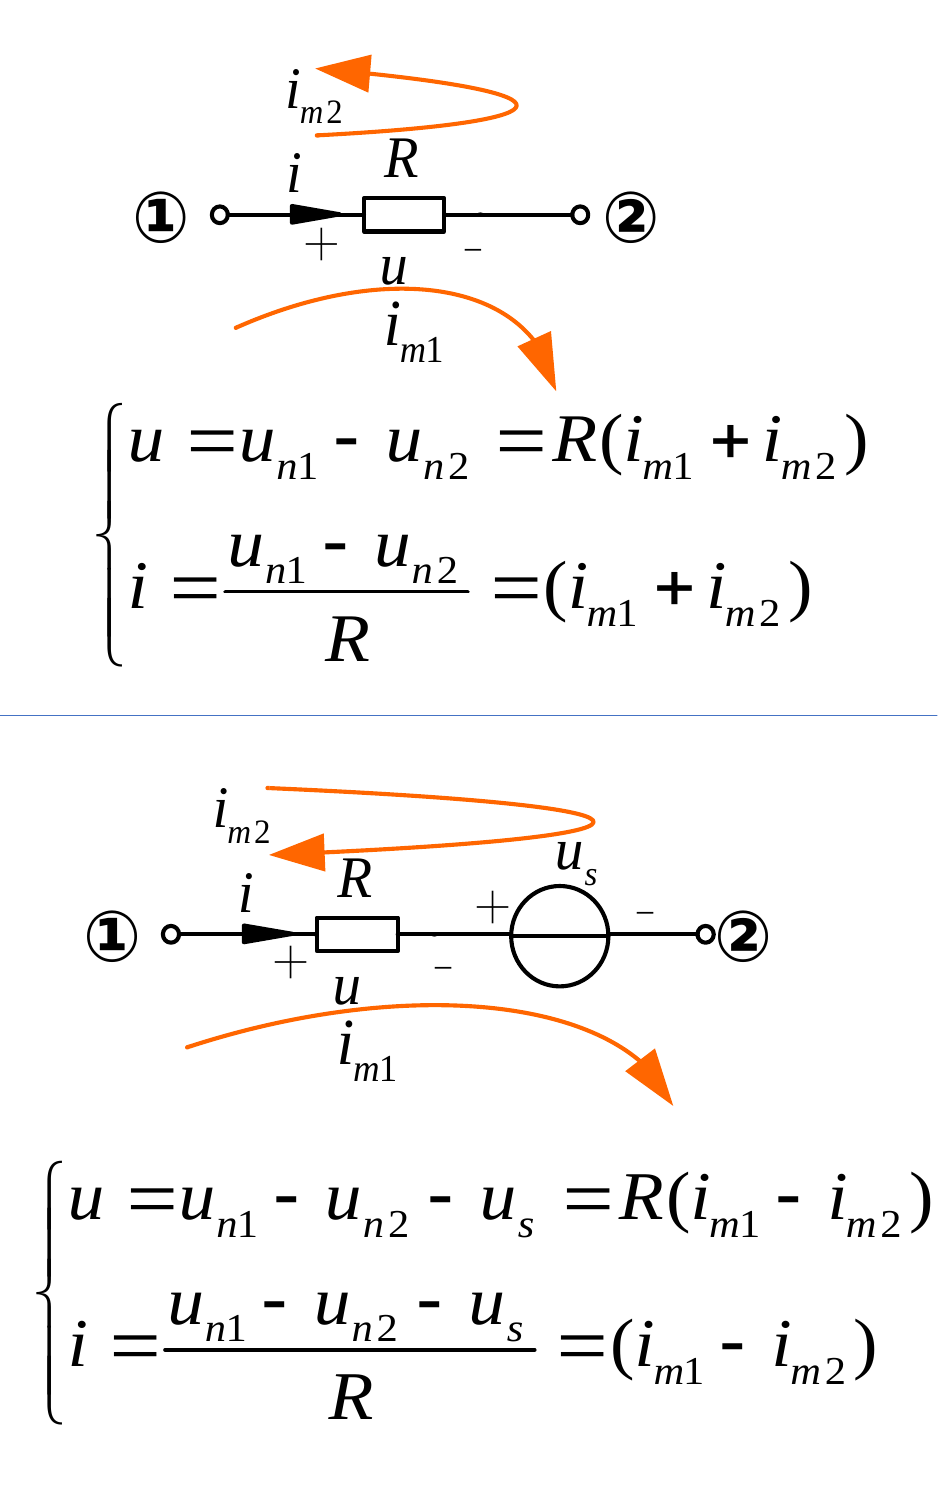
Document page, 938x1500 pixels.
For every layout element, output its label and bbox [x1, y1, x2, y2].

text_box [59, 756, 900, 1154]
text_box [109, 37, 715, 396]
text_box [87, 396, 872, 675]
text_box [27, 1154, 938, 1433]
